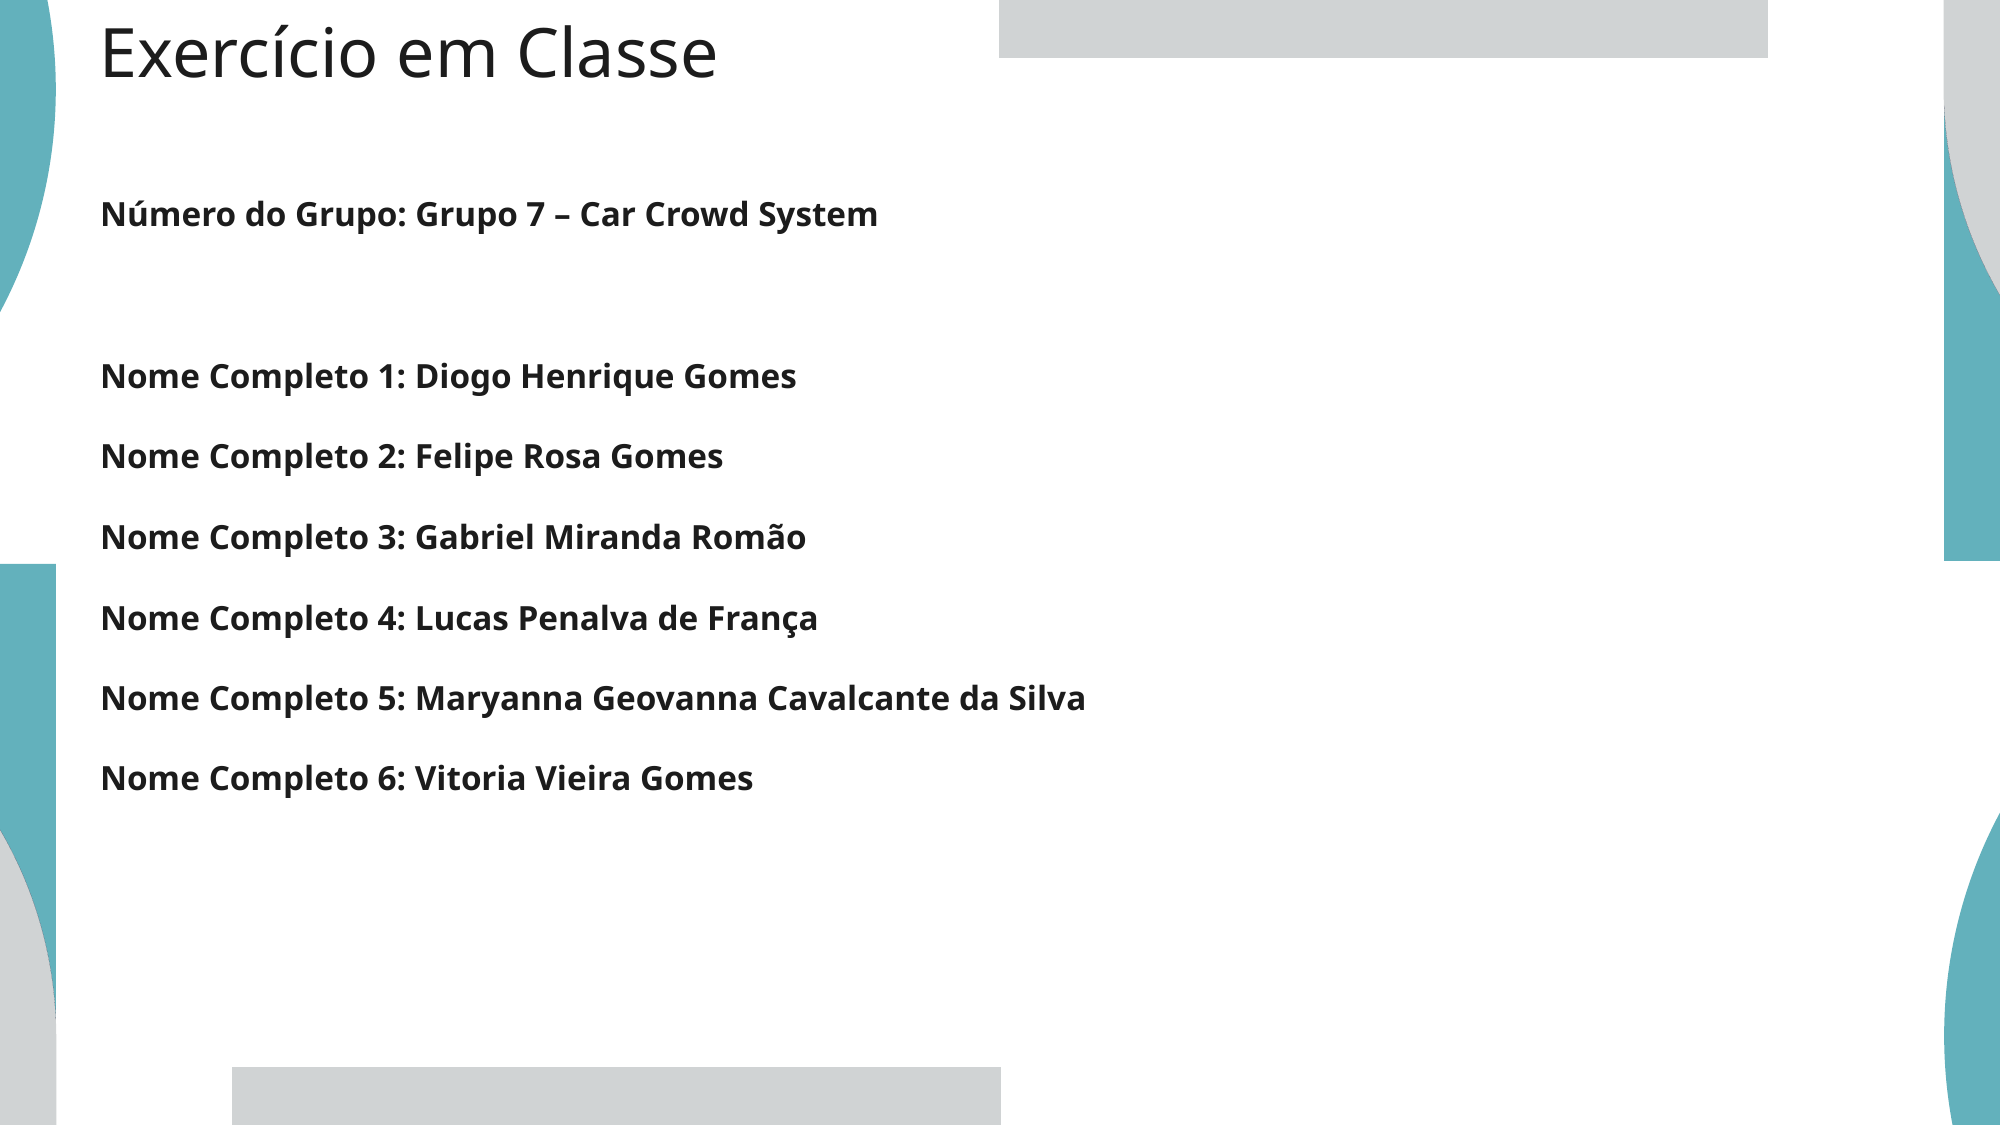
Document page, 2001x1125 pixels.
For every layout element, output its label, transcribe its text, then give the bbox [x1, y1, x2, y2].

list Exercício em Classe [85, 10, 1867, 125]
text_box Número do Grupo: Grupo 7 – Car Crowd System Nome Completo 1: Diogo Henrique Gomes Nome Completo 2: Felipe Rosa Gomes Nome Completo 3: Gabriel Miranda Romão Nome Completo 4: Lucas Penalva de França Nome Completo 5: Maryanna Geovanna Cavalcante da Silva Nome Completo 6: Vitoria Vieira Gomes [85, 185, 1884, 846]
